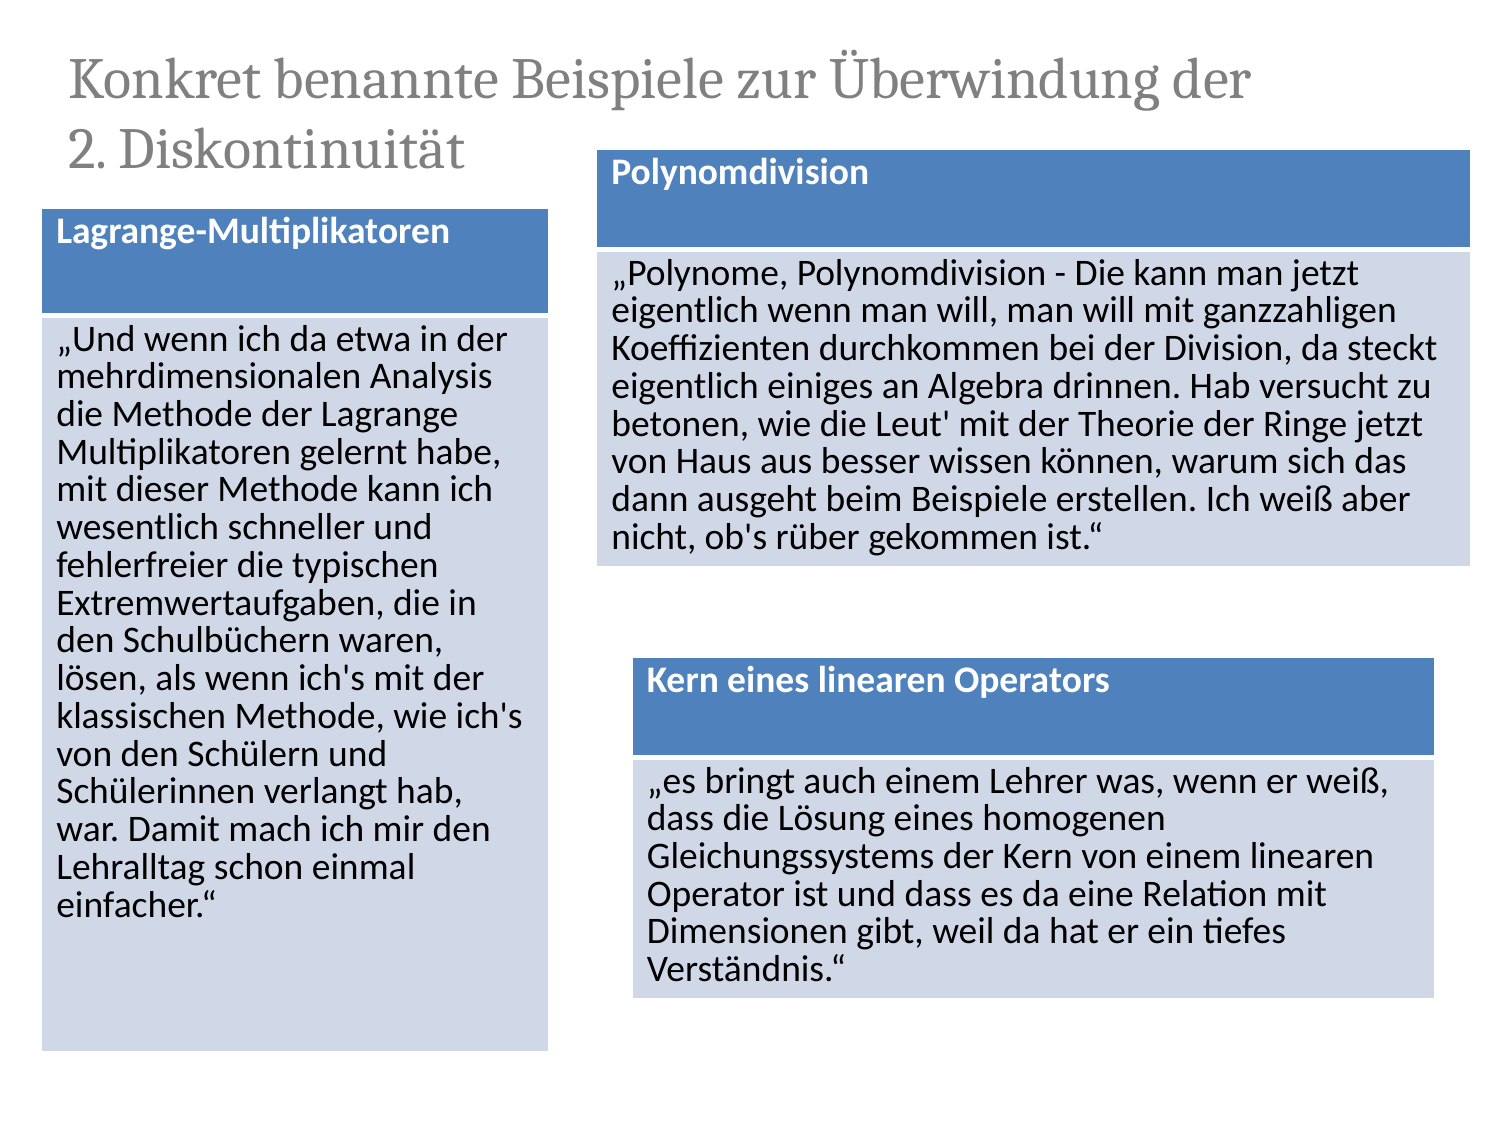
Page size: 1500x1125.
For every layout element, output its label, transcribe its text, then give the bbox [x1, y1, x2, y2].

table_cell „es bringt auch einem Lehrer was, wenn er weiß, dass die Lösung eines homogenen Gleichungssystems der Kern von einem linearen Operator ist und dass es da eine Relation mit Dimensionen gibt, weil da hat er ein tiefes Verständnis.“ [633, 760, 1434, 998]
table_header Polynomdivision [597, 150, 1470, 247]
table_header Kern eines linearen Operators [633, 658, 1434, 755]
table_cell „Polynome, Polynomdivision - Die kann man jetzt eigentlich wenn man will, man will mit ganzzahligen Koeffizienten durchkommen bei der Division, da steckt eigentlich einiges an Algebra drinnen. Hab versucht zu betonen, wie die Leut' mit der Theorie der Ringe jetzt von Haus aus besser wissen können, warum sich das dann ausgeht beim Beispiele erstellen. Ich weiß aber nicht, ob's rüber gekommen ist.“ [597, 252, 1470, 566]
table_header Lagrange-Multiplikatoren [42, 209, 548, 313]
list [17, 190, 596, 285]
table_cell „Und wenn ich da etwa in der mehrdimensionalen Analysis die Methode der Lagrange Multiplikatoren gelernt habe, mit dieser Methode kann ich wesentlich schneller und fehlerfreier die typischen Extremwertaufgaben, die in den Schulbüchern waren, lösen, als wenn ich's mit der klassischen Methode, wie ich's von den Schülern und Schülerinnen verlangt hab, war. Damit mach ich mir den Lehralltag schon einmal einfacher.“ [42, 318, 548, 1051]
text_box Konkret benannte Beispiele zur Überwindung der 2. Diskontinuität [53, 30, 1483, 191]
